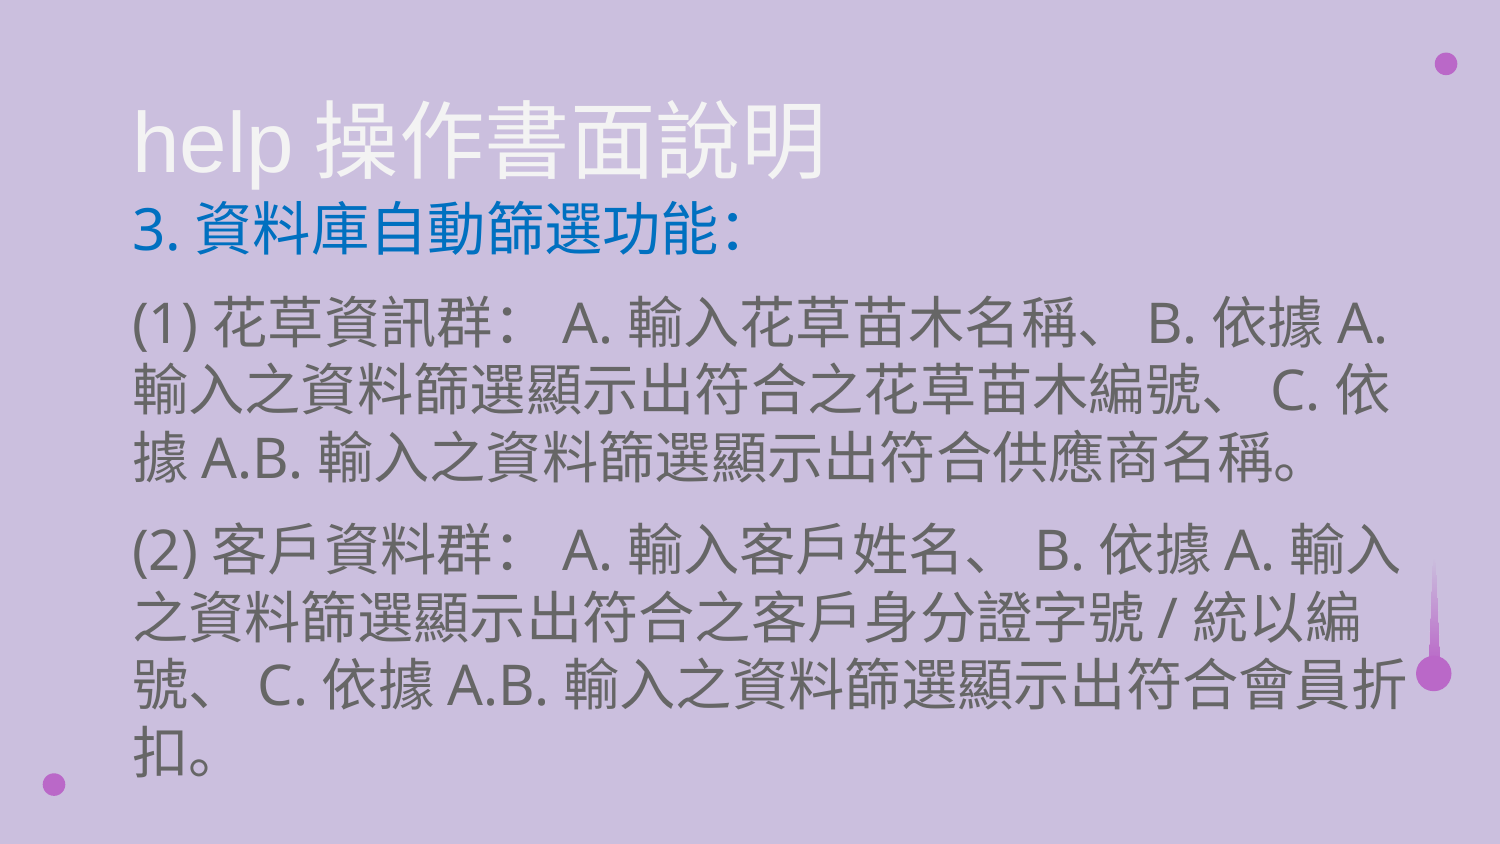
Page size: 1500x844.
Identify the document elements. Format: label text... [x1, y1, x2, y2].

title help操作書面說明 [116, 71, 973, 176]
list 3.資料庫自動篩選功能： (1)花草資訊群：A.輸入花草苗木名稱、B.依據A.輸入之資料篩選顯示出符合之花草苗木編號、C.依據A.B.輸入之資料篩選顯示出符合供應商名稱。 (2)客戶資料群：A.輸入客戶姓名、B.依據A.輸入之資料篩選顯示出符合之客戶身分證字號/統以編號、C.依據A.B.輸入之資料篩選顯示出符合會員折扣。 [116, 176, 1430, 810]
